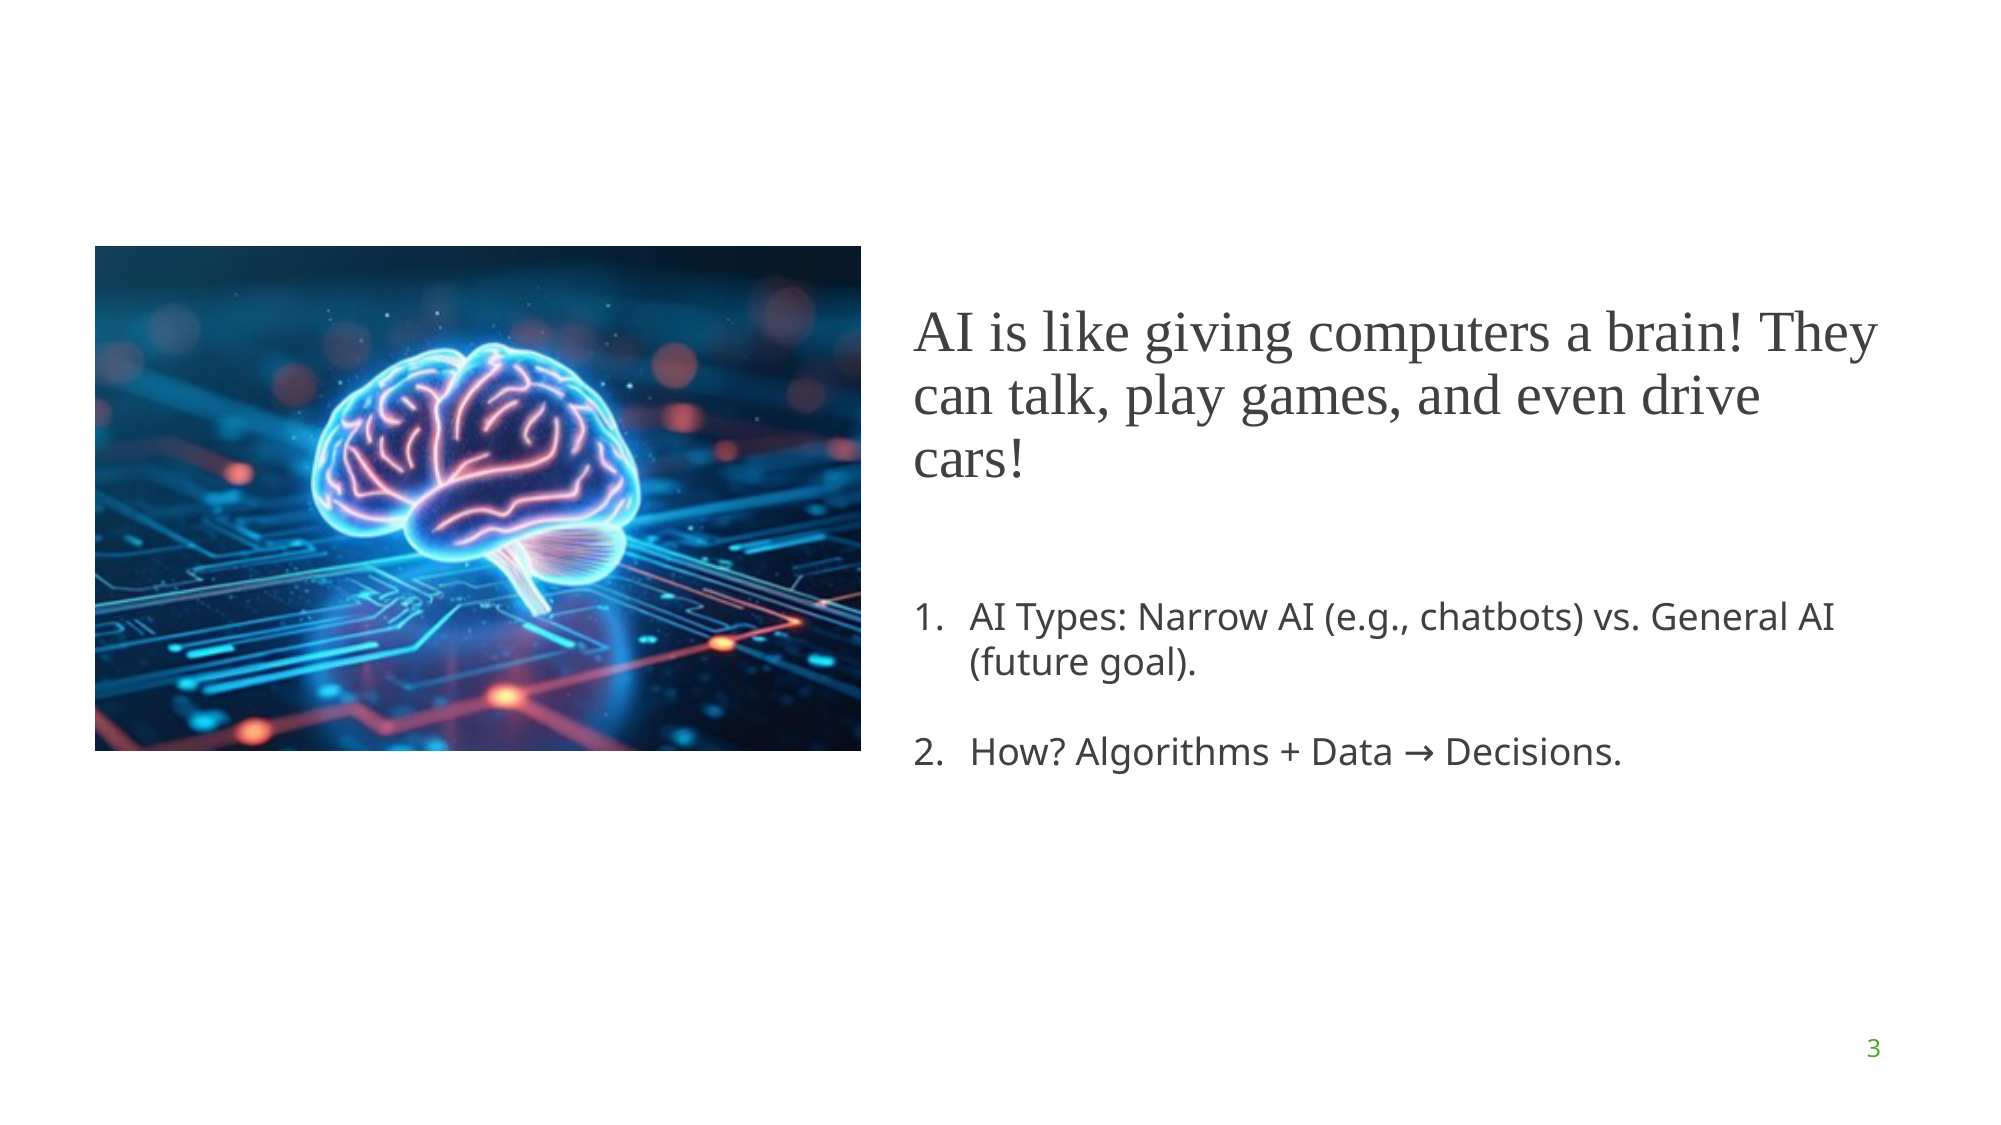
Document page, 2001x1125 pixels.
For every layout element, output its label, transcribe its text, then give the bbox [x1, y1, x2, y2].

text_box AI Types: Narrow AI (e.g., chatbots) vs. General AI (future goal). How? Algorithms + Data → Decisions. [898, 585, 1911, 781]
picture [94, 245, 862, 751]
text_box AI is like giving computers a brain! They can talk, play games, and even drive cars! [898, 64, 1897, 498]
text_box 3 [1836, 1019, 1912, 1080]
